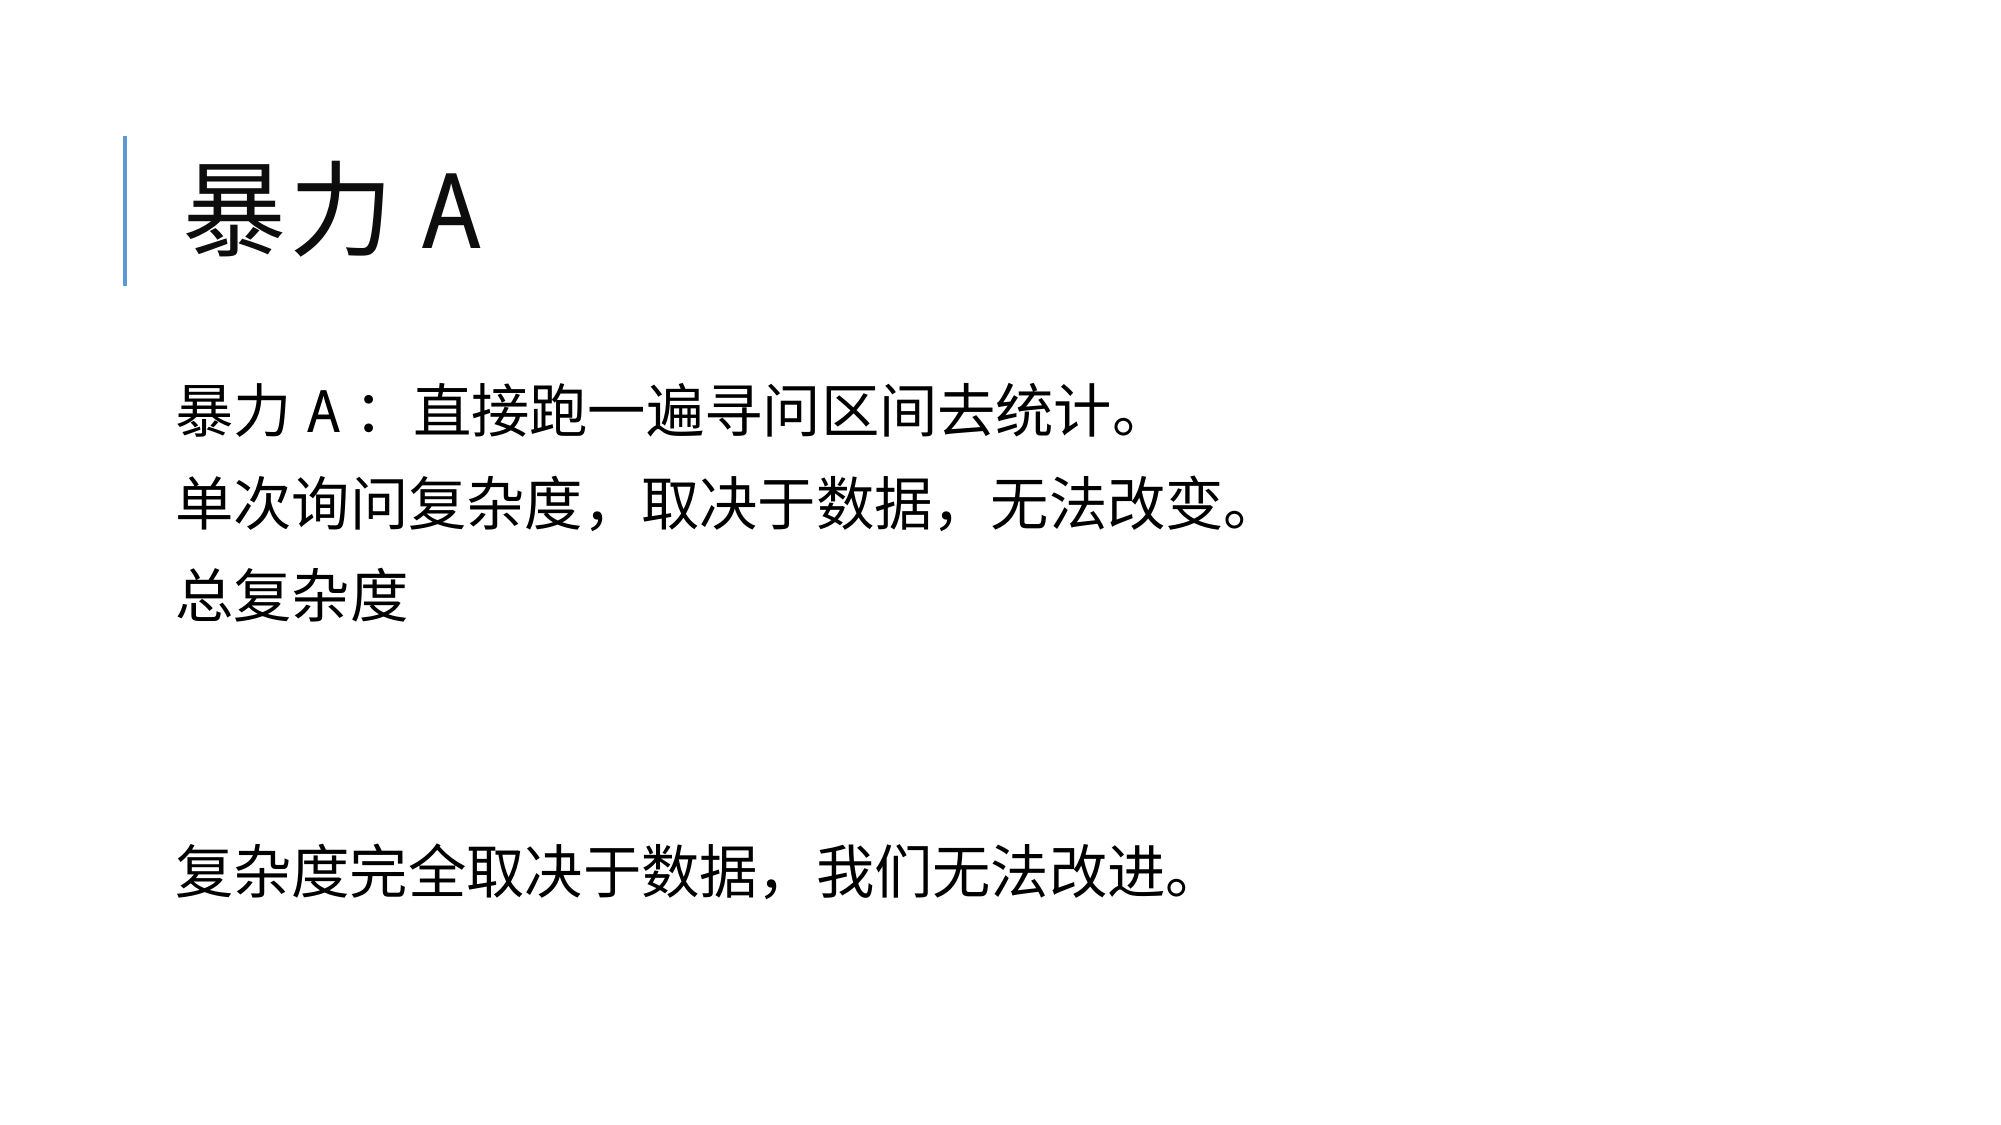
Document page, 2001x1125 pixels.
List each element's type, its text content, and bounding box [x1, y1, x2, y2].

title 暴力A [168, 96, 1763, 342]
